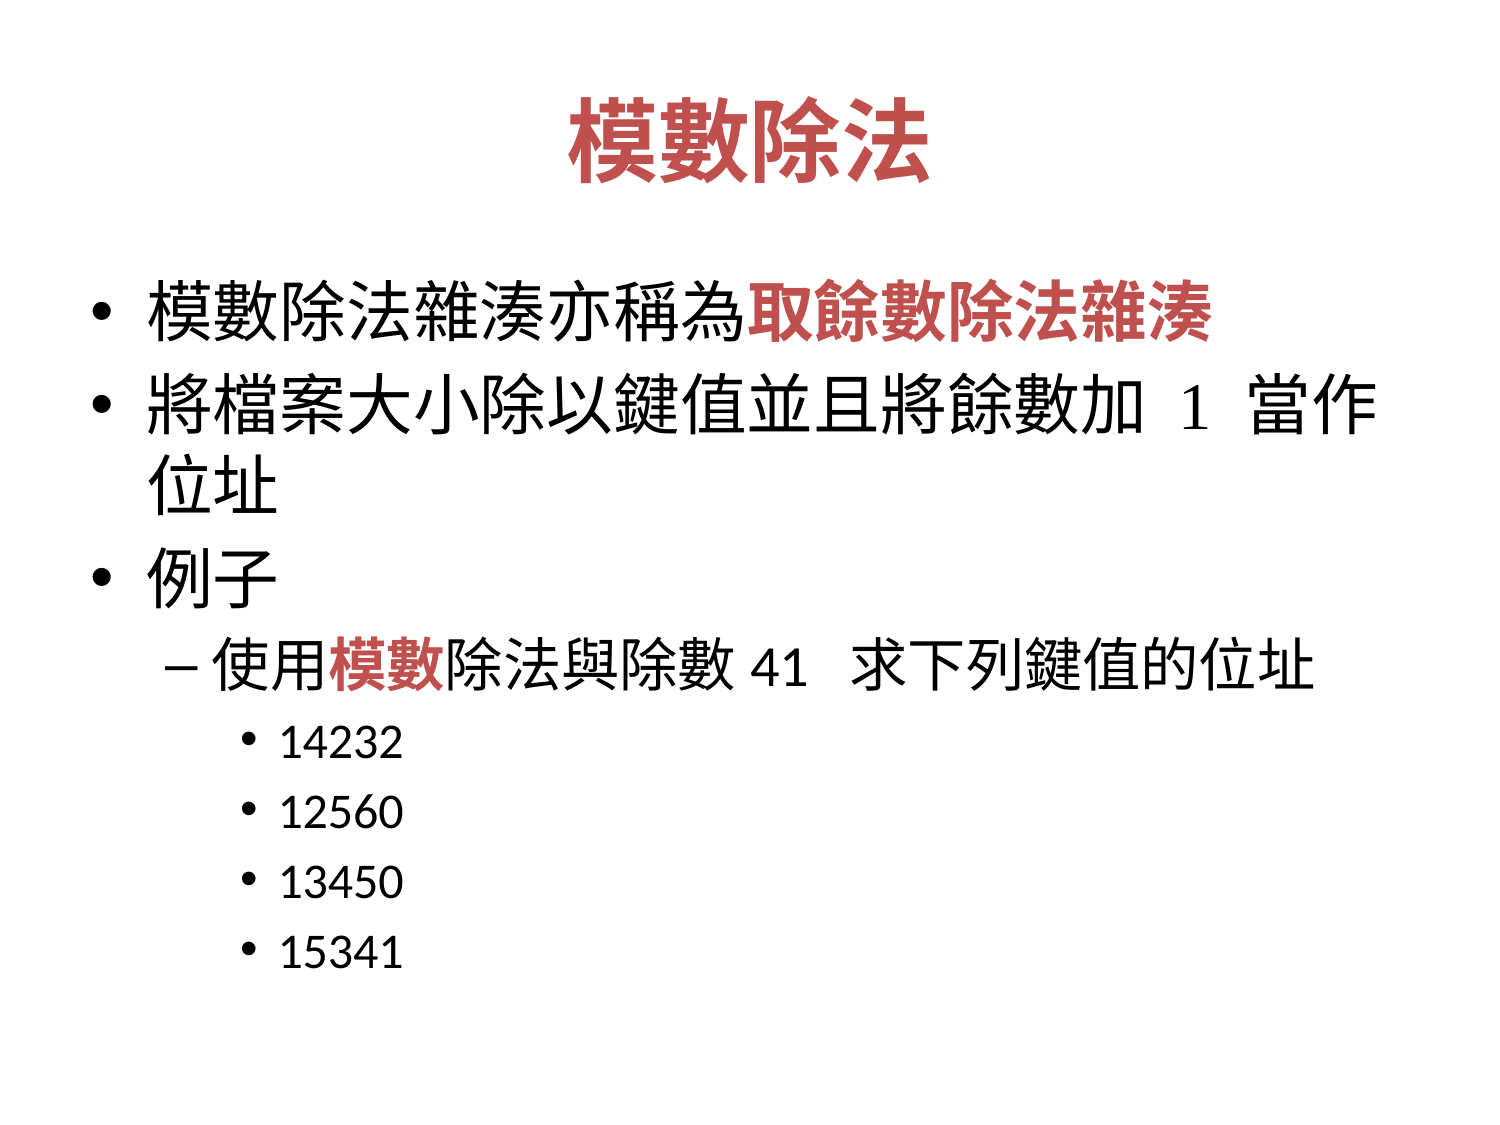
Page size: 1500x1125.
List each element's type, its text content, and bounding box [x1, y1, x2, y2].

title 模數除法 [75, 45, 1425, 233]
list 模數除法雜湊亦稱為取餘數除法雜湊 將檔案大小除以鍵值並且將餘數加 1 當作位址 例子 使用模數除法與除數41 求下列鍵值的位址 14232 12560 13450 15341 [75, 262, 1425, 1005]
